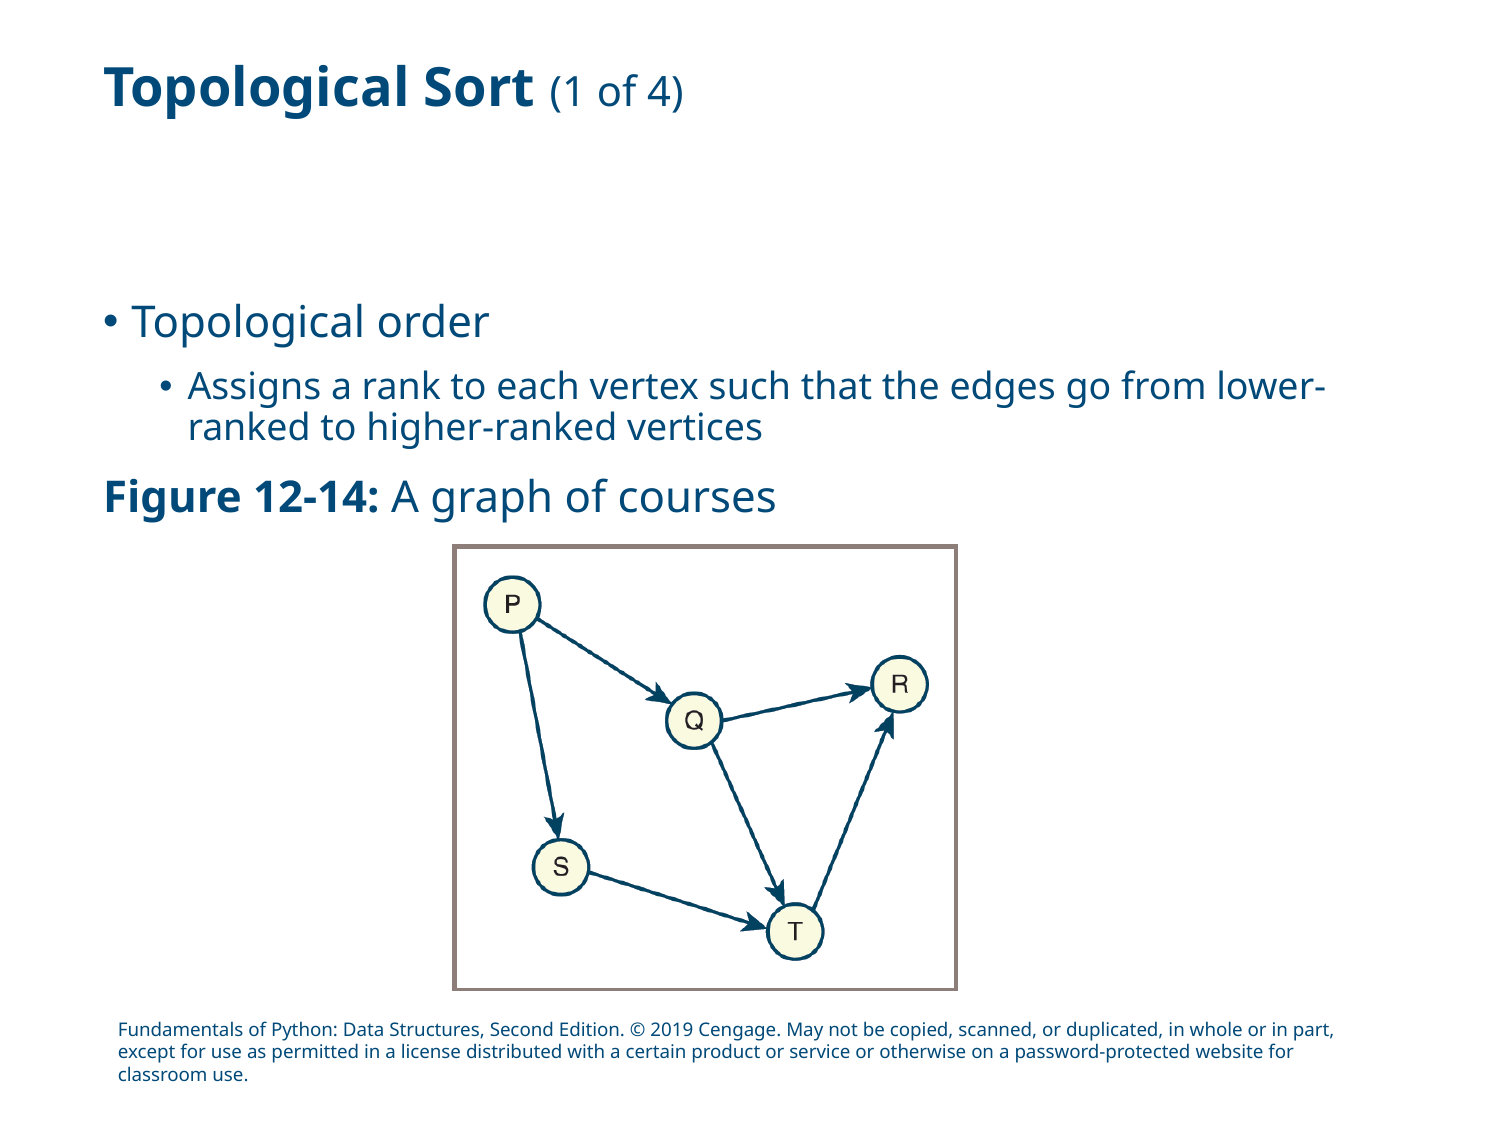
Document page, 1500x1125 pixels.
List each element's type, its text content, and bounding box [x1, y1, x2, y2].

list Figure 12-14: A graph of courses [103, 474, 788, 525]
title Topological Sort (1 of 4) [103, 59, 1397, 150]
footer Fundamentals of Python: Data Structures, Second Edition. © 2019 Cengage. May not be copied, scanned, or duplicated, in whole or in part, except for use as permitted in a license distributed with a certain product or service or otherwise on a password-protected website for classroom use. [103, 1009, 1397, 1070]
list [452, 544, 958, 991]
list Topological order Assigns a rank to each vertex such that the edges go from lower-ranked to higher-ranked vertices [103, 299, 1397, 463]
